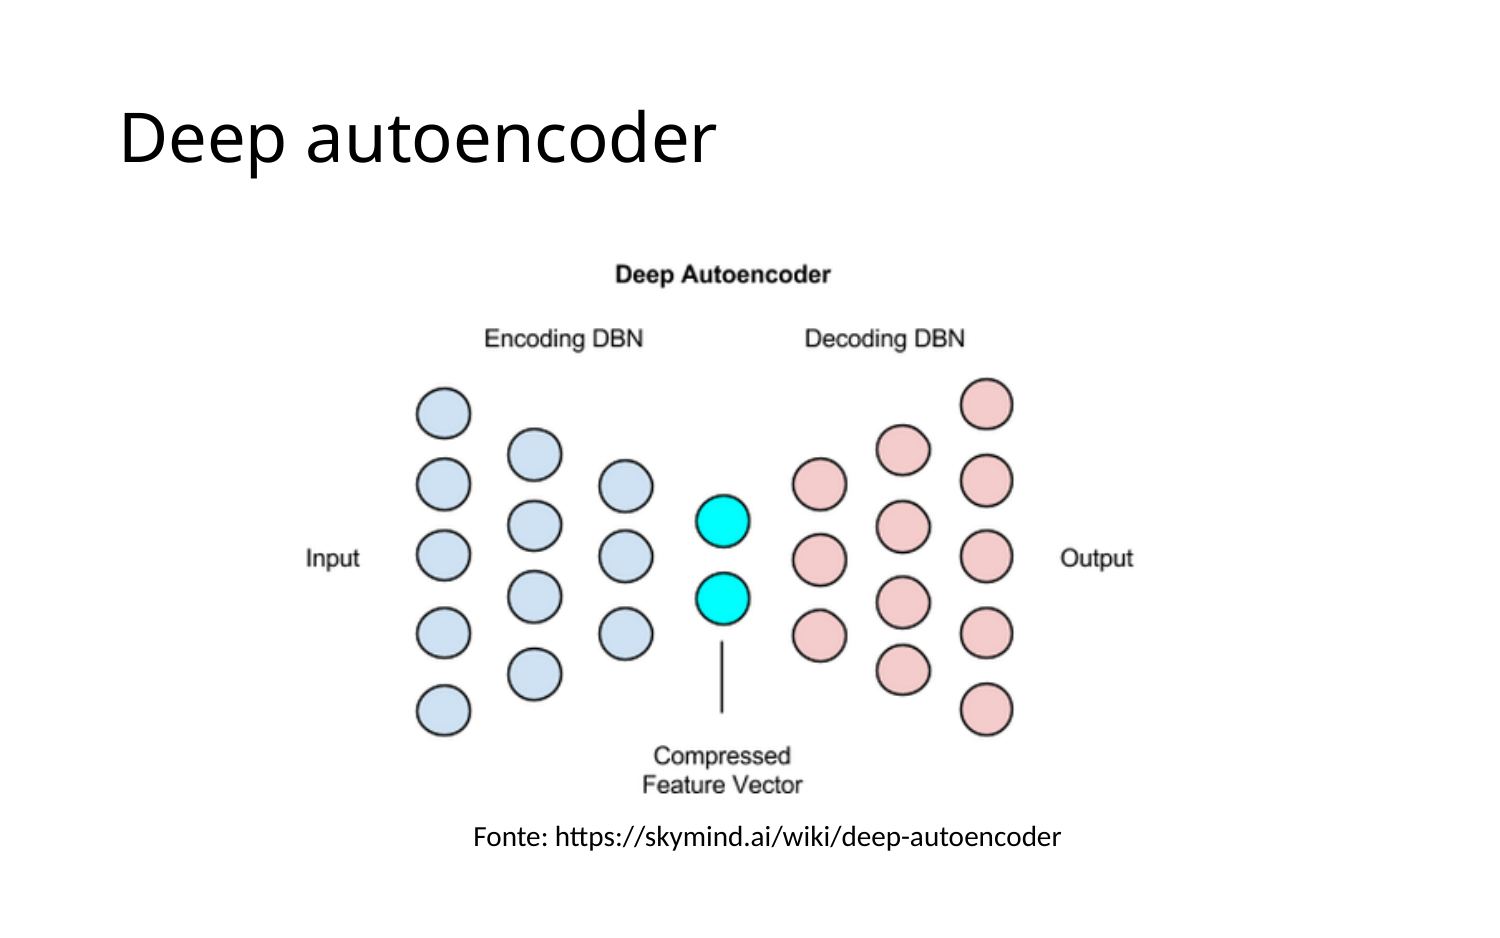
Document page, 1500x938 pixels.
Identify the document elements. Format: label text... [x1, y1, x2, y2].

text_box Fonte: https://skymind.ai/wiki/deep-autoencoder [458, 835, 1078, 860]
picture [277, 231, 1173, 835]
title Deep autoencoder [103, 49, 1397, 232]
